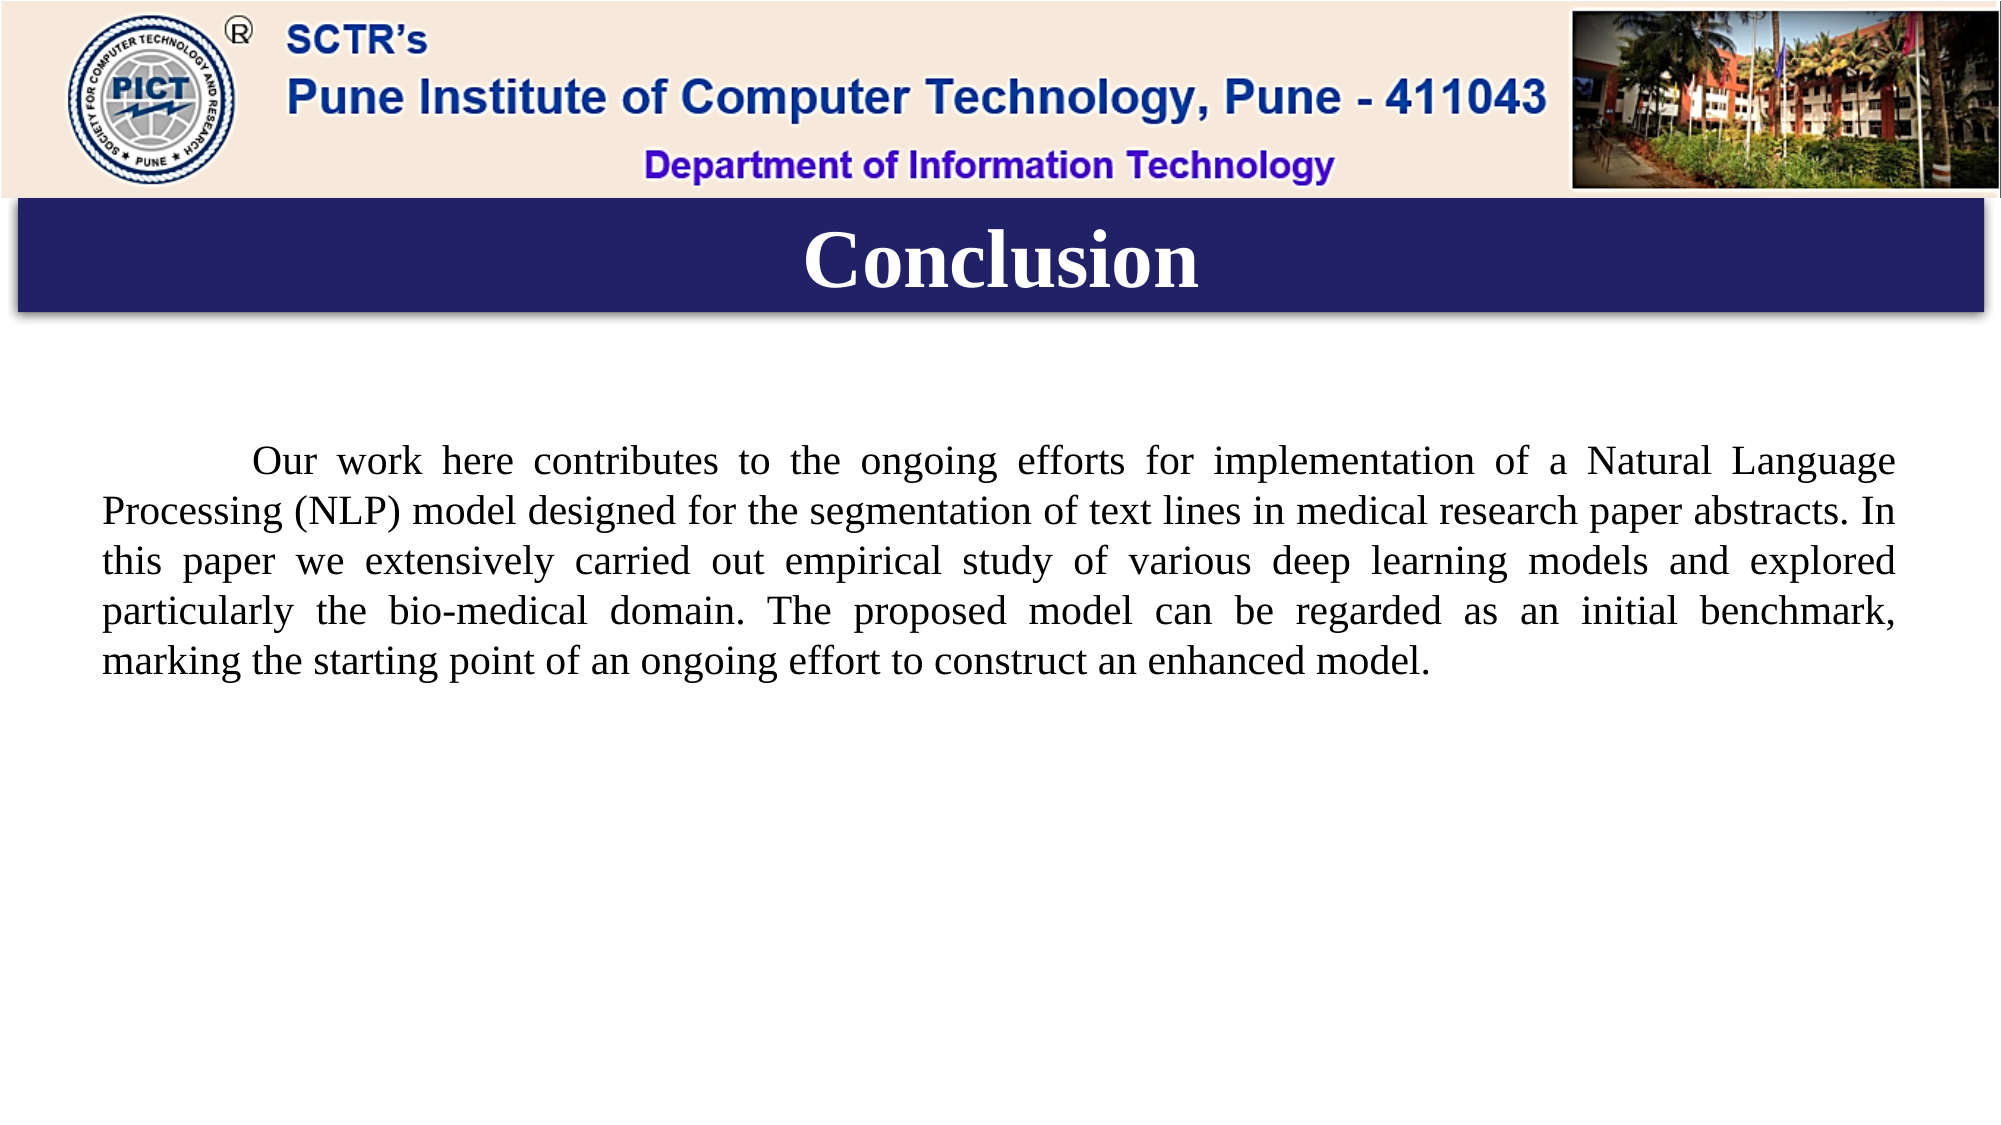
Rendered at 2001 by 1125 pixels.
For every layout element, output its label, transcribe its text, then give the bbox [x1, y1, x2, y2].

picture [1, 0, 2001, 198]
text_box Conclusion [18, 209, 1985, 313]
text_box Our work here contributes to the ongoing efforts for implementation of a Natural Language Processing (NLP) model designed for the segmentation of text lines in medical research paper abstracts. In this paper we extensively carried out empirical study of various deep learning models and explored particularly the bio-medical domain. The proposed model can be regarded as an initial benchmark, marking the starting point of an ongoing effort to construct an enhanced model. [87, 425, 1913, 691]
